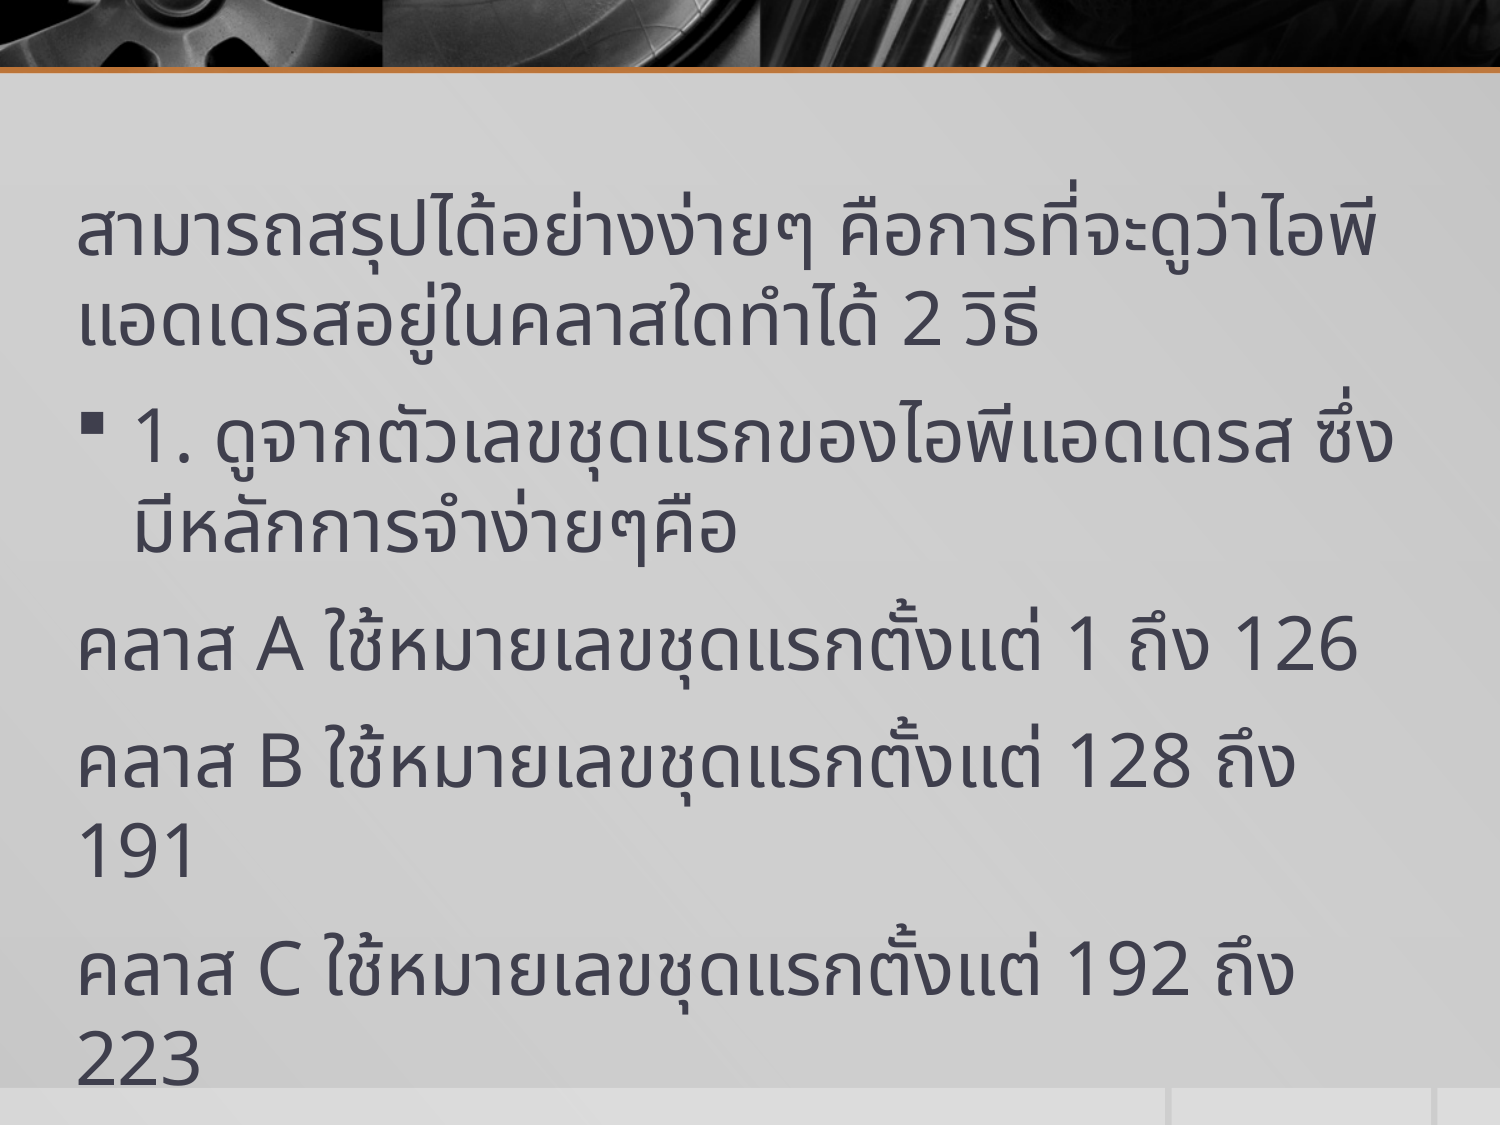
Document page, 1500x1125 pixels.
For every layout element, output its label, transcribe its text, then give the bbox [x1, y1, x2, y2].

picture [0, 0, 1500, 67]
list สามารถสรุปได้อย่างง่ายๆ คือการที่จะดูว่าไอพีแอดเดรสอยู่ในคลาสใดทำได้ 2 วิธี 1. ดูจากตัวเลขชุดแรกของไอพีแอดเดรส ซึ่งมีหลักการจำง่ายๆคือ คลาส A ใช้หมายเลขชุดแรกตั้งแต่ 1 ถึง 126 คลาส B ใช้หมายเลขชุดแรกตั้งแต่ 128 ถึง 191 คลาส C ใช้หมายเลขชุดแรกตั้งแต่ 192 ถึง 223 2. ดูจากซับเน็ตมาสก์ [75, 172, 1425, 976]
